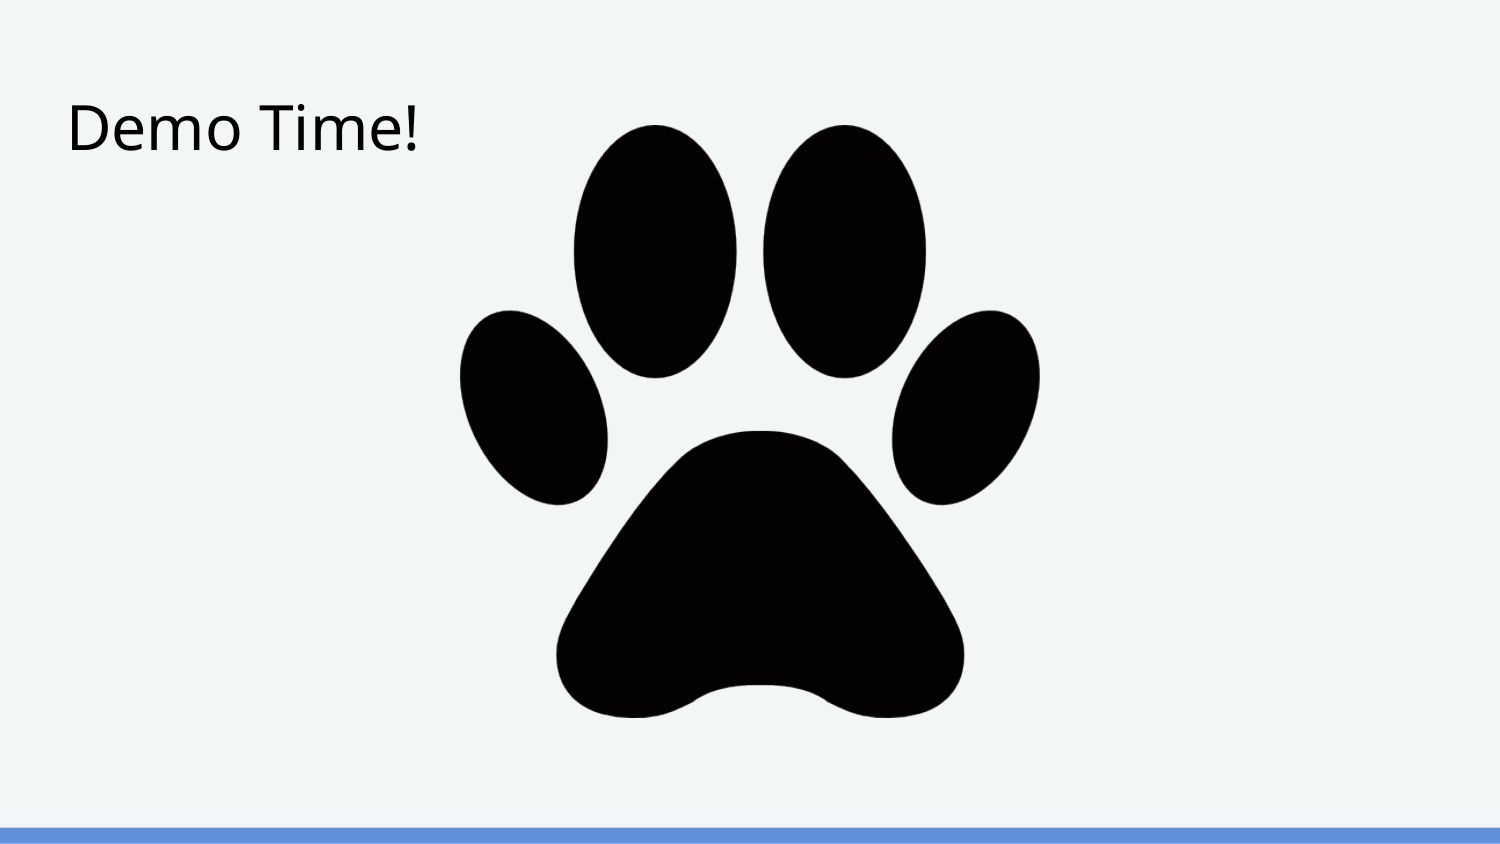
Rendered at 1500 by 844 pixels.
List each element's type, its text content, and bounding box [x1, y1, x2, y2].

title Demo Time! [51, 72, 1449, 174]
picture [453, 125, 1047, 719]
